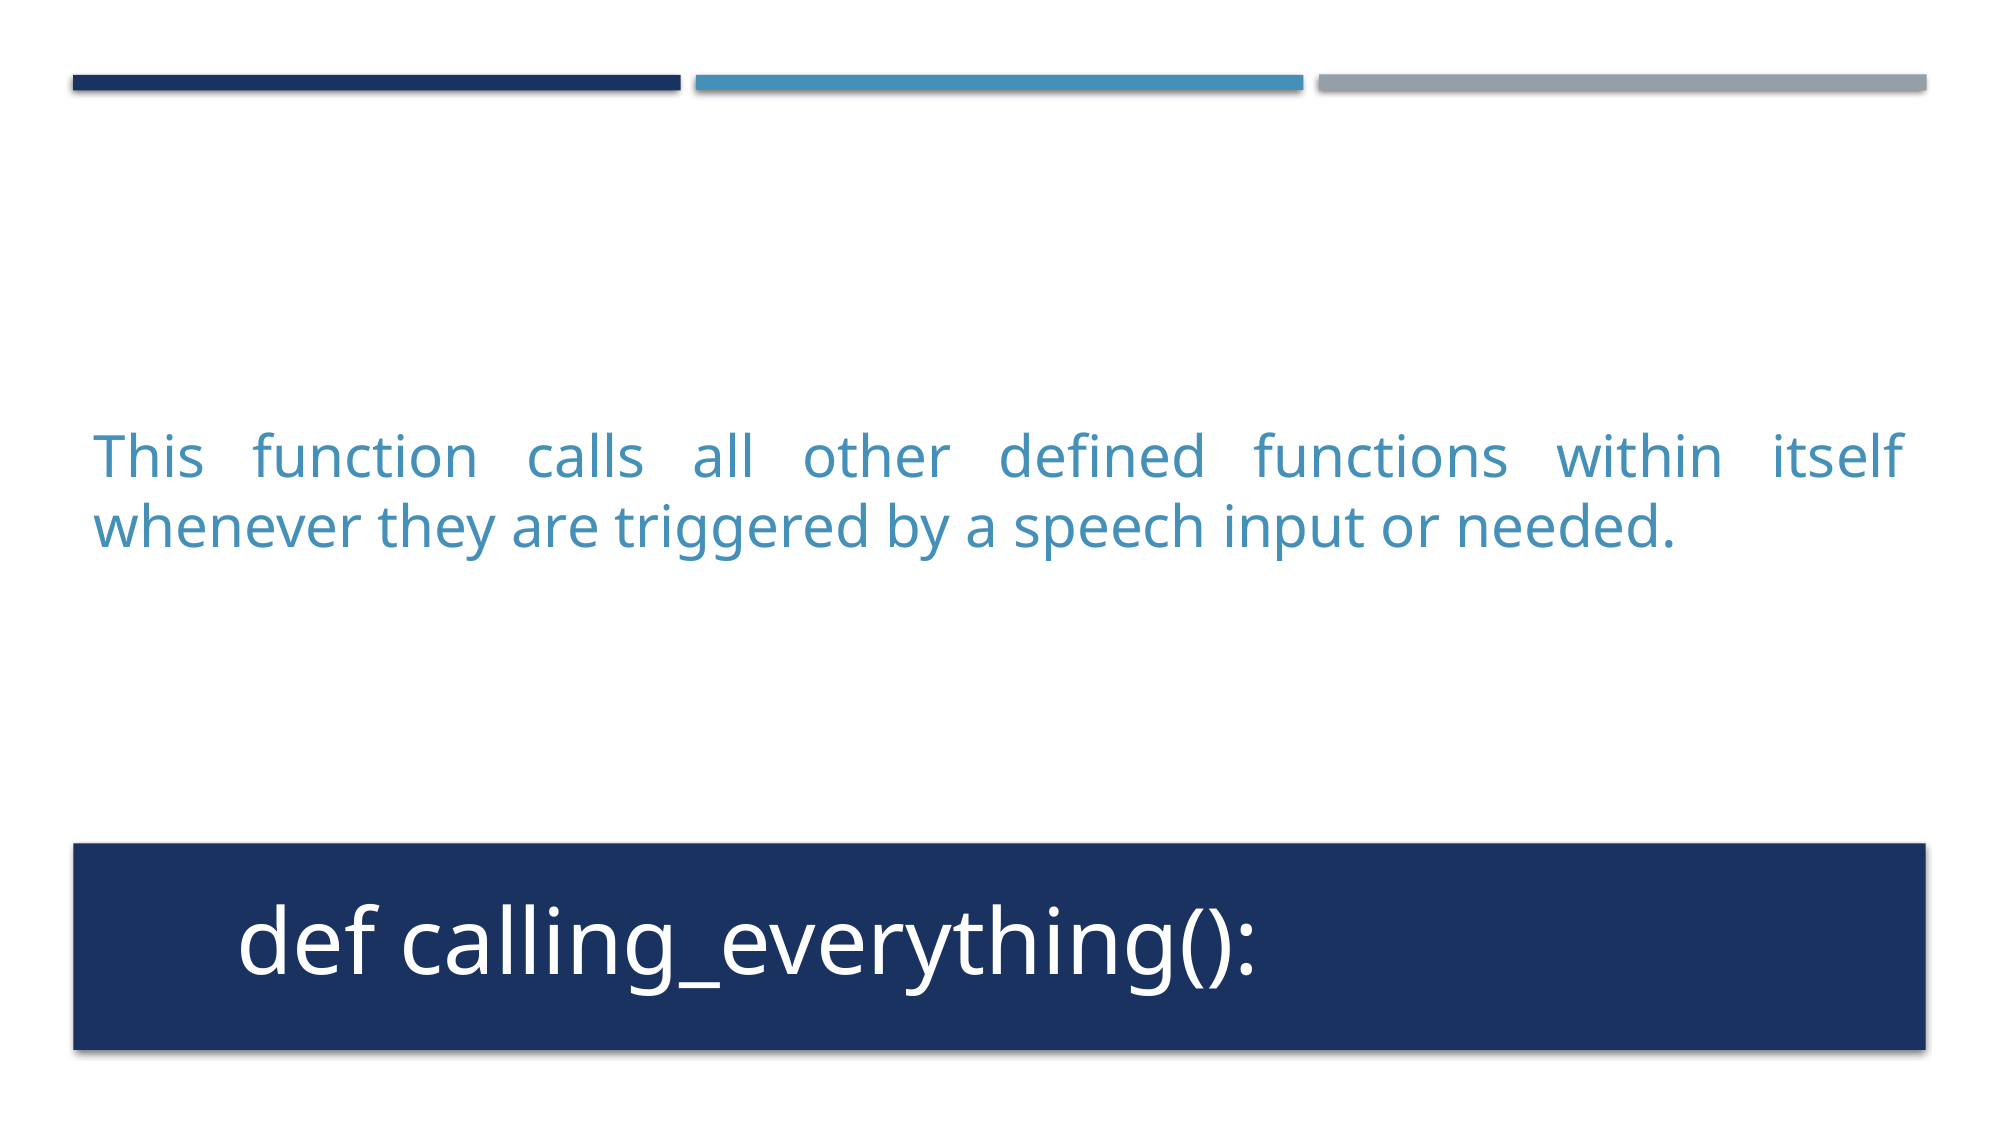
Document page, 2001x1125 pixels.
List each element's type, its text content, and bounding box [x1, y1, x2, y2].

list This function calls all other defined functions within itself whenever they are triggered by a speech input or needed. [78, 411, 1919, 700]
title def calling_everything(): [71, 892, 1881, 1000]
